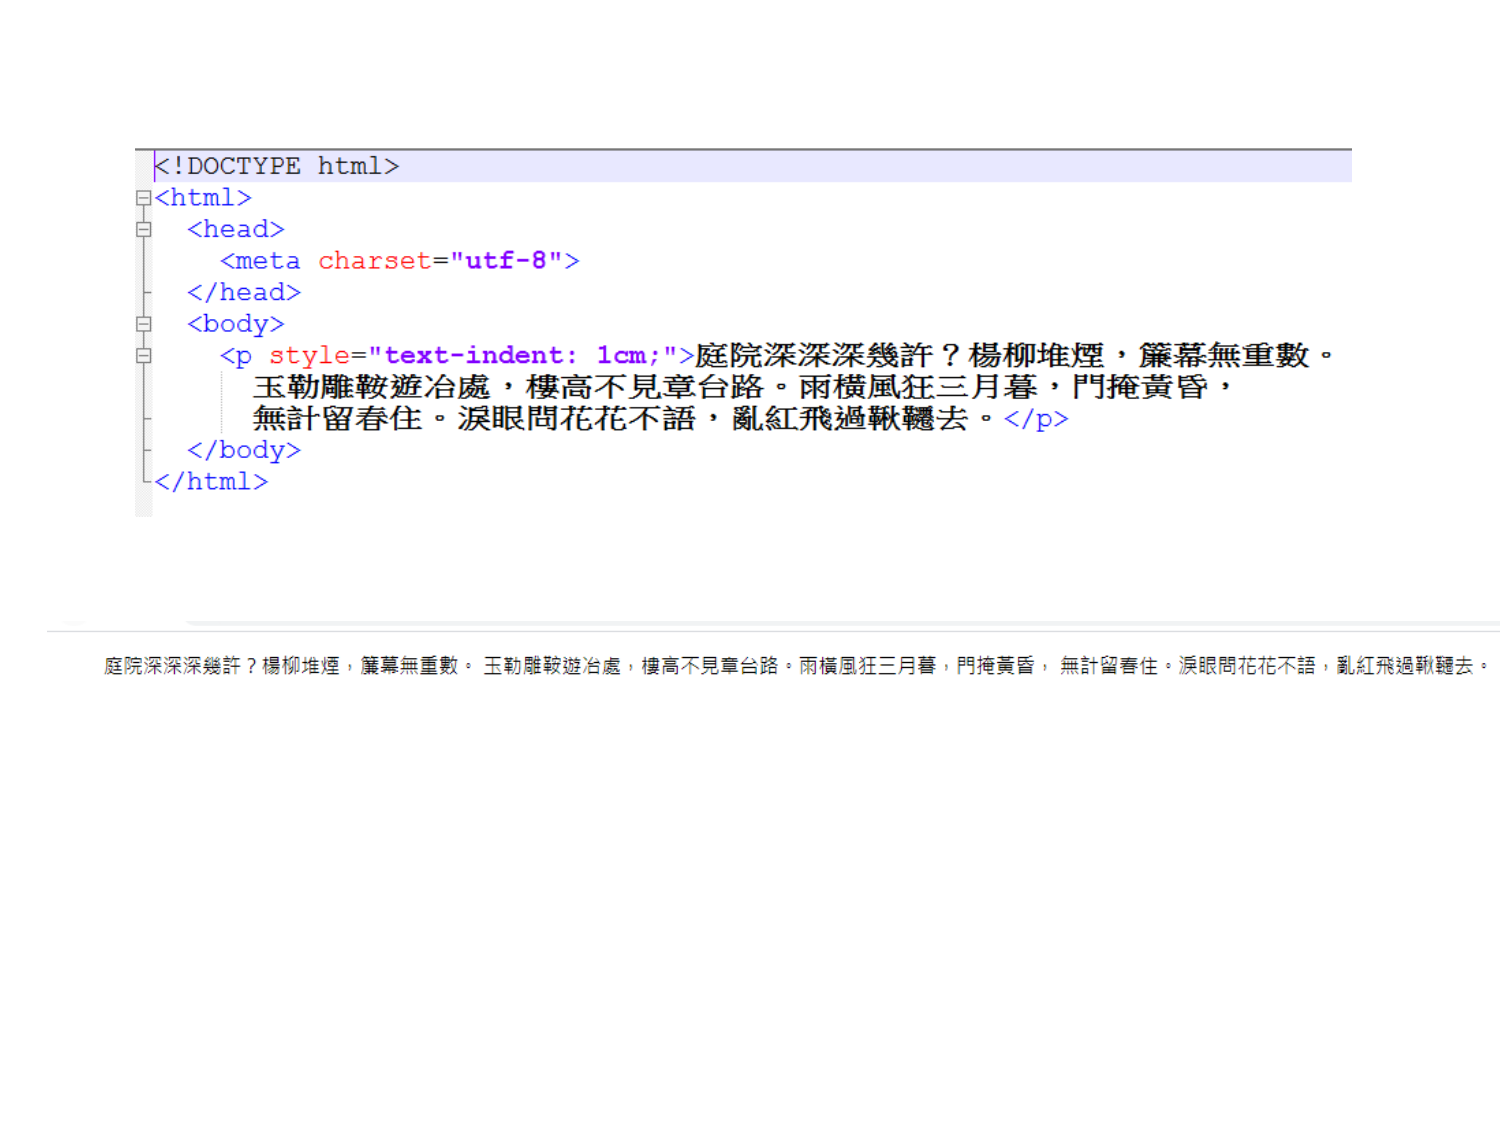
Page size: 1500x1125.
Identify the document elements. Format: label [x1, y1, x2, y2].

picture [135, 148, 1352, 517]
picture [46, 621, 1500, 704]
